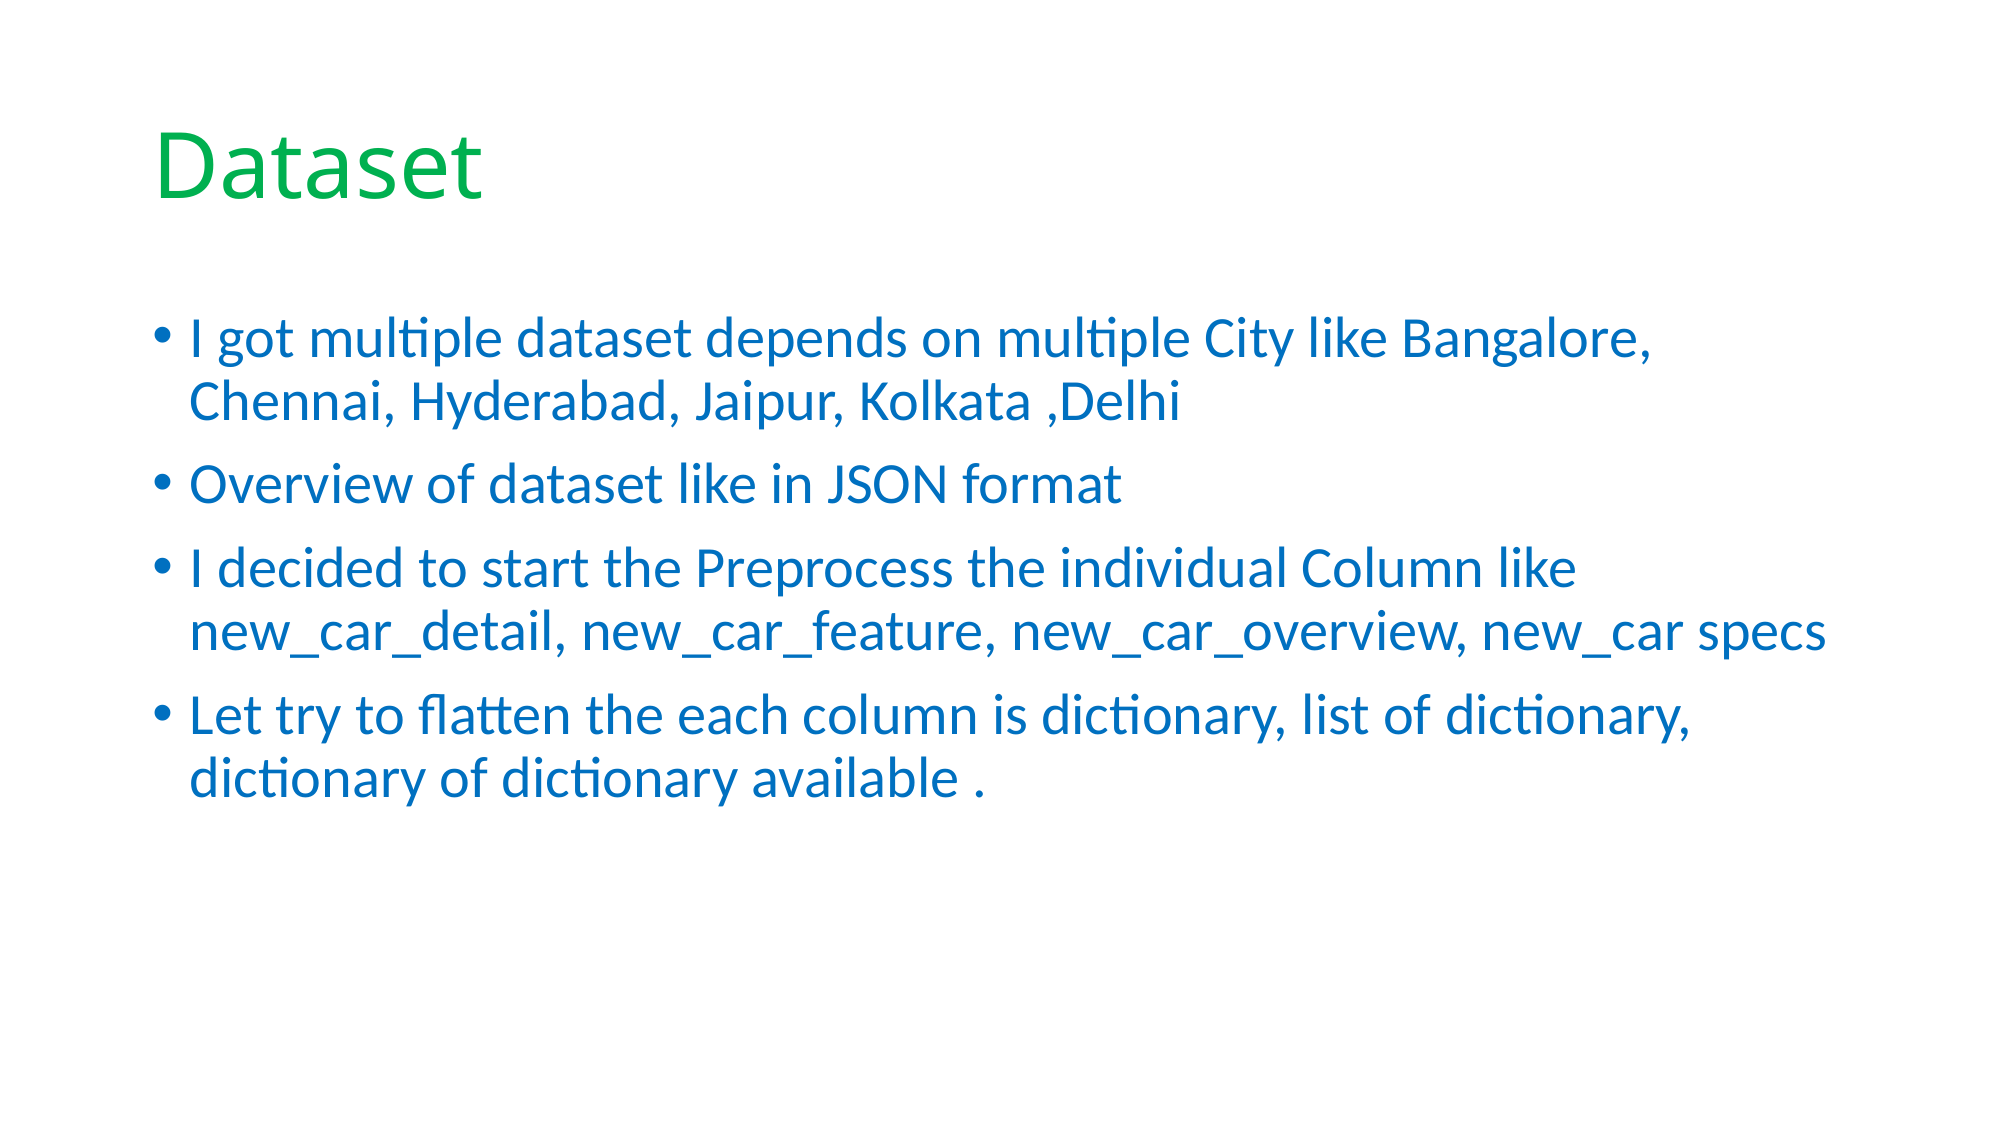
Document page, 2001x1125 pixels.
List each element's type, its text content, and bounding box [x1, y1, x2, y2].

list I got multiple dataset depends on multiple City like Bangalore, Chennai, Hyderabad, Jaipur, Kolkata ,Delhi Overview of dataset like in JSON format I decided to start the Preprocess the individual Column like new_car_detail, new_car_feature, new_car_overview, new_car specs Let try to flatten the each column is dictionary, list of dictionary, dictionary of dictionary available . [137, 299, 1863, 1014]
title Dataset [137, 59, 1863, 278]
